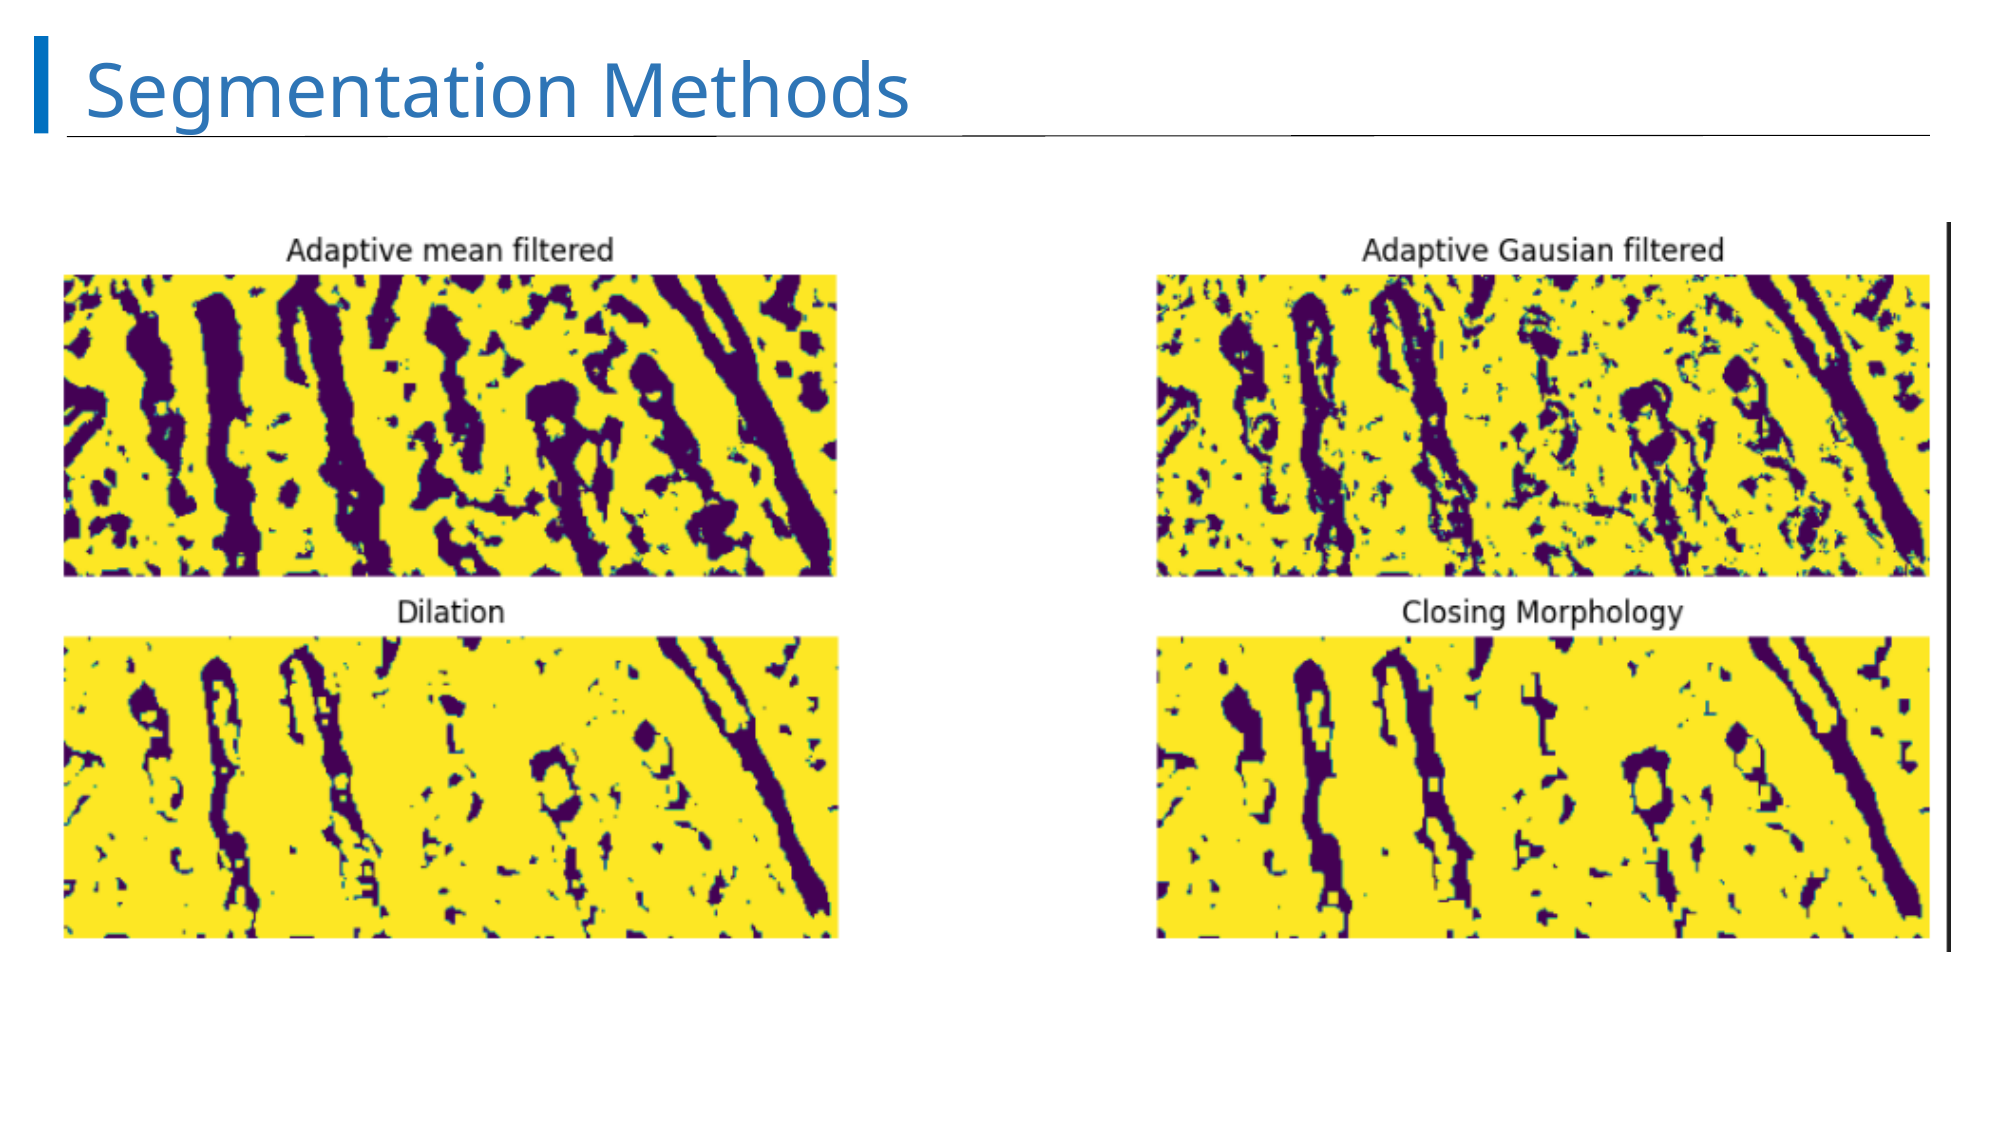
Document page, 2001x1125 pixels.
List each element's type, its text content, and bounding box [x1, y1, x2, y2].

title Segmentation Methods [70, 53, 1796, 134]
picture [49, 222, 1951, 952]
